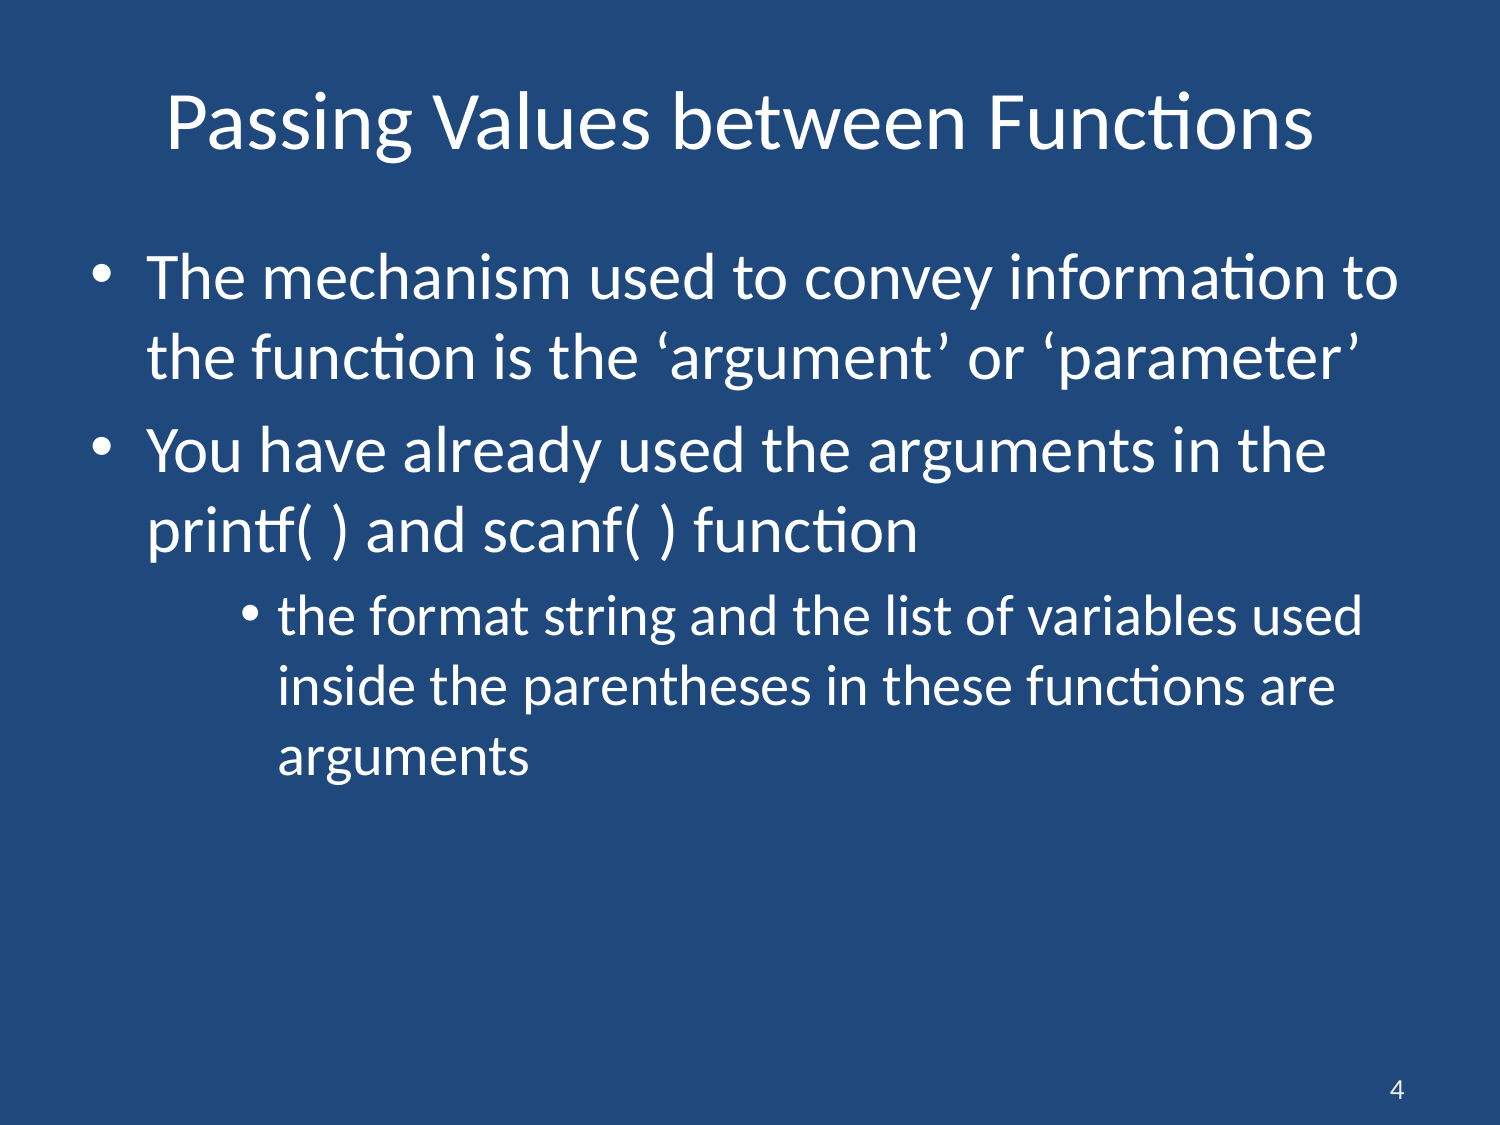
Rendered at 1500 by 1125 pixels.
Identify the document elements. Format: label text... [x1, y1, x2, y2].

list The mechanism used to convey information to the function is the ‘argument’ or ‘parameter’ You have already used the arguments in the printf( ) and scanf( ) function the format string and the list of variables used inside the parentheses in these functions are arguments [75, 224, 1425, 1005]
title Passing Values between Functions [75, 57, 1425, 175]
